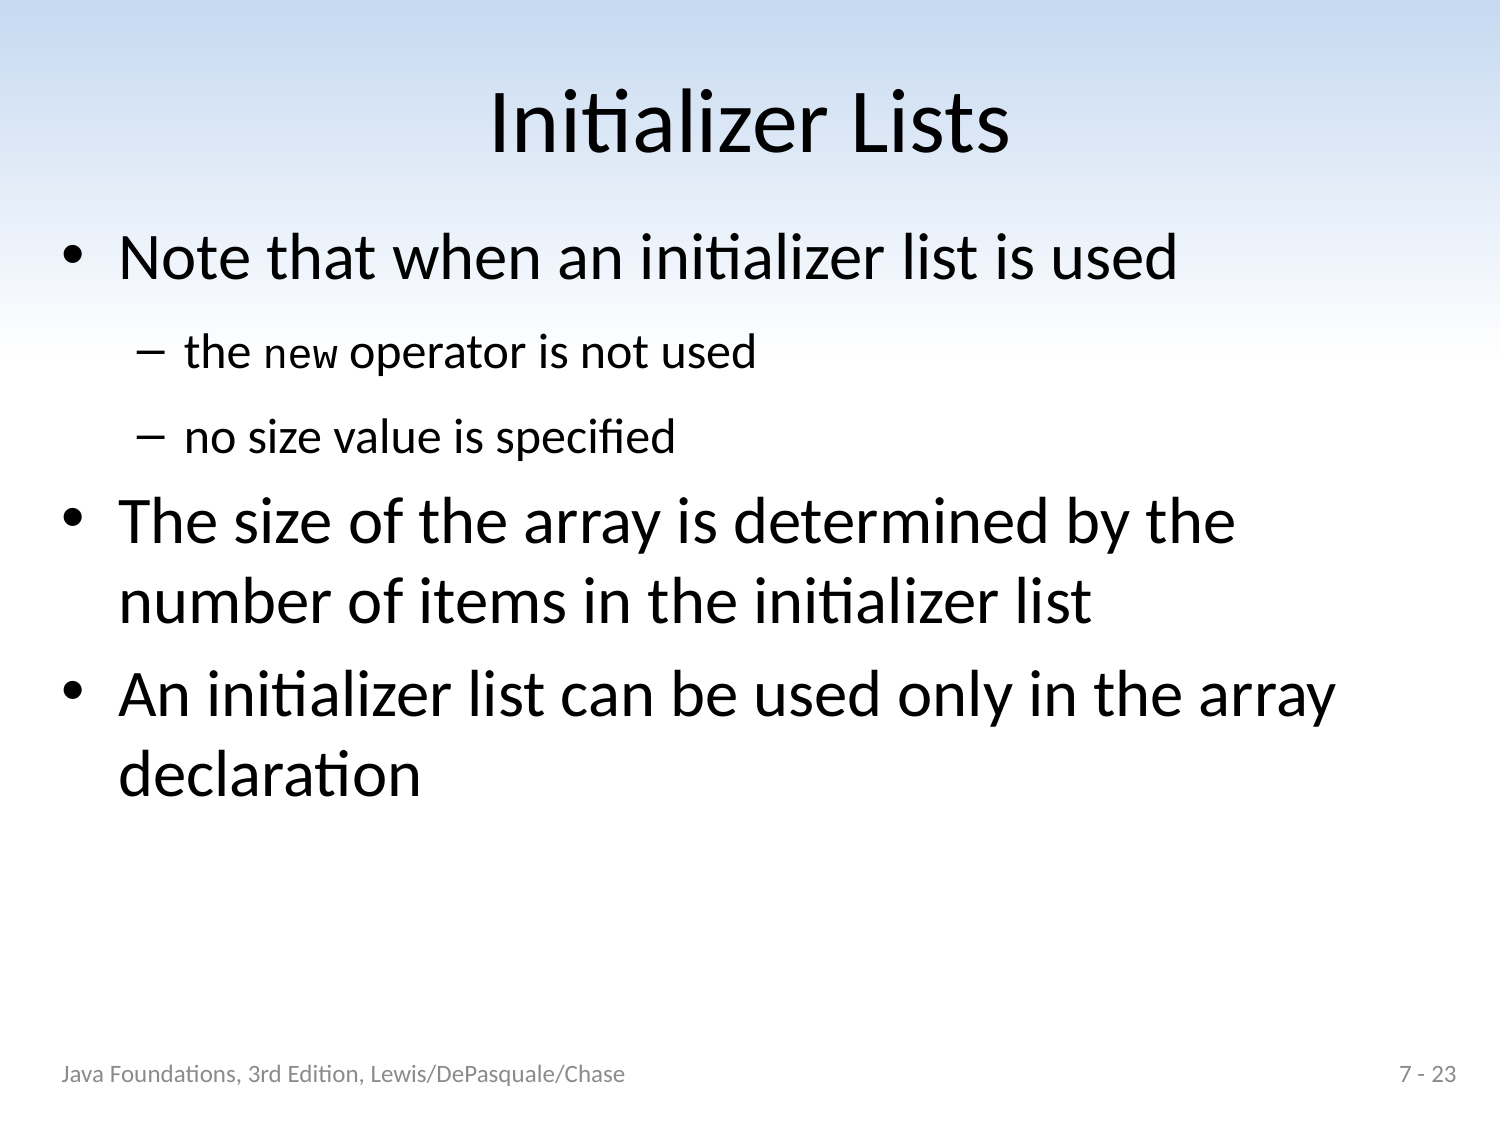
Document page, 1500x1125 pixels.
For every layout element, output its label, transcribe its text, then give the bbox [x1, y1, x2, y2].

list Note that when an initializer list is used the new operator is not used no size value is specified The size of the array is determined by the number of items in the initializer list An initializer list can be used only in the array declaration [46, 205, 1473, 1043]
slide_number 7 - 23 [1122, 1042, 1472, 1103]
title Initializer Lists [28, 45, 1473, 186]
footer Java Foundations, 3rd Edition, Lewis/DePasquale/Chase [46, 1042, 1122, 1103]
